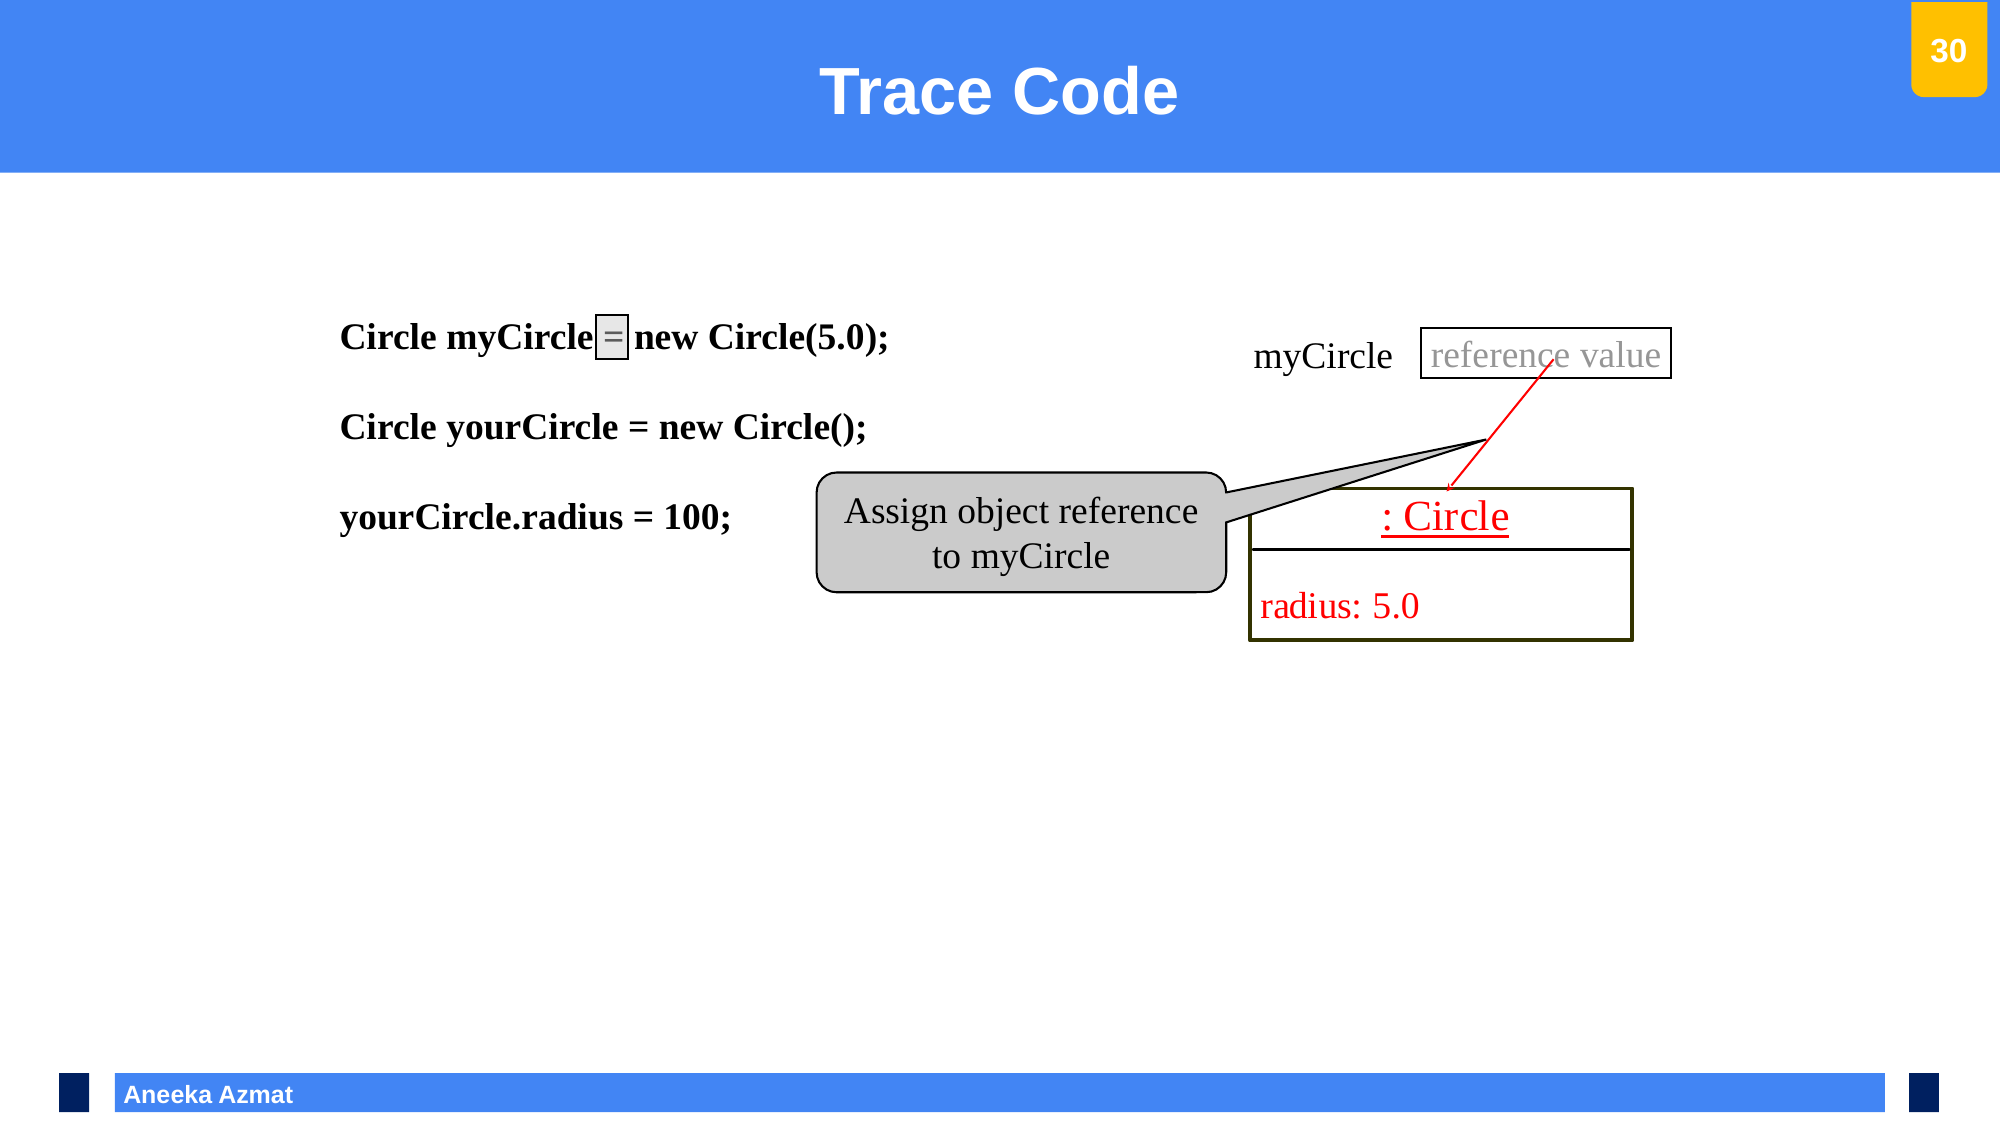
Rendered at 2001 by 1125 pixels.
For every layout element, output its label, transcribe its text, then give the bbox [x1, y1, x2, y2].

text_box [58, 1072, 90, 1113]
text_box [316, 1072, 1886, 1113]
text_box reference value [1425, 327, 1672, 378]
text_box [59, 193, 1940, 1049]
text_box Assign object reference to myCircle [816, 472, 1213, 593]
text_box Circle myCircle = new Circle(5.0); Circle yourCircle = new Circle(); yourCircle.radius = 100; [324, 304, 1113, 545]
text_box [1909, 0, 1989, 92]
text_box myCircle [1238, 323, 1425, 384]
text_box Aneeka Azmat [114, 1071, 316, 1116]
title [0, 0, 2000, 173]
text_box [596, 315, 628, 360]
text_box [1213, 459, 1655, 657]
text_box [1908, 1072, 1940, 1113]
text_box Assign object reference to myCircle [1390, 439, 1487, 459]
slide_number 30 [1910, 2, 1987, 96]
text_box Trace Code [114, 2, 1885, 173]
